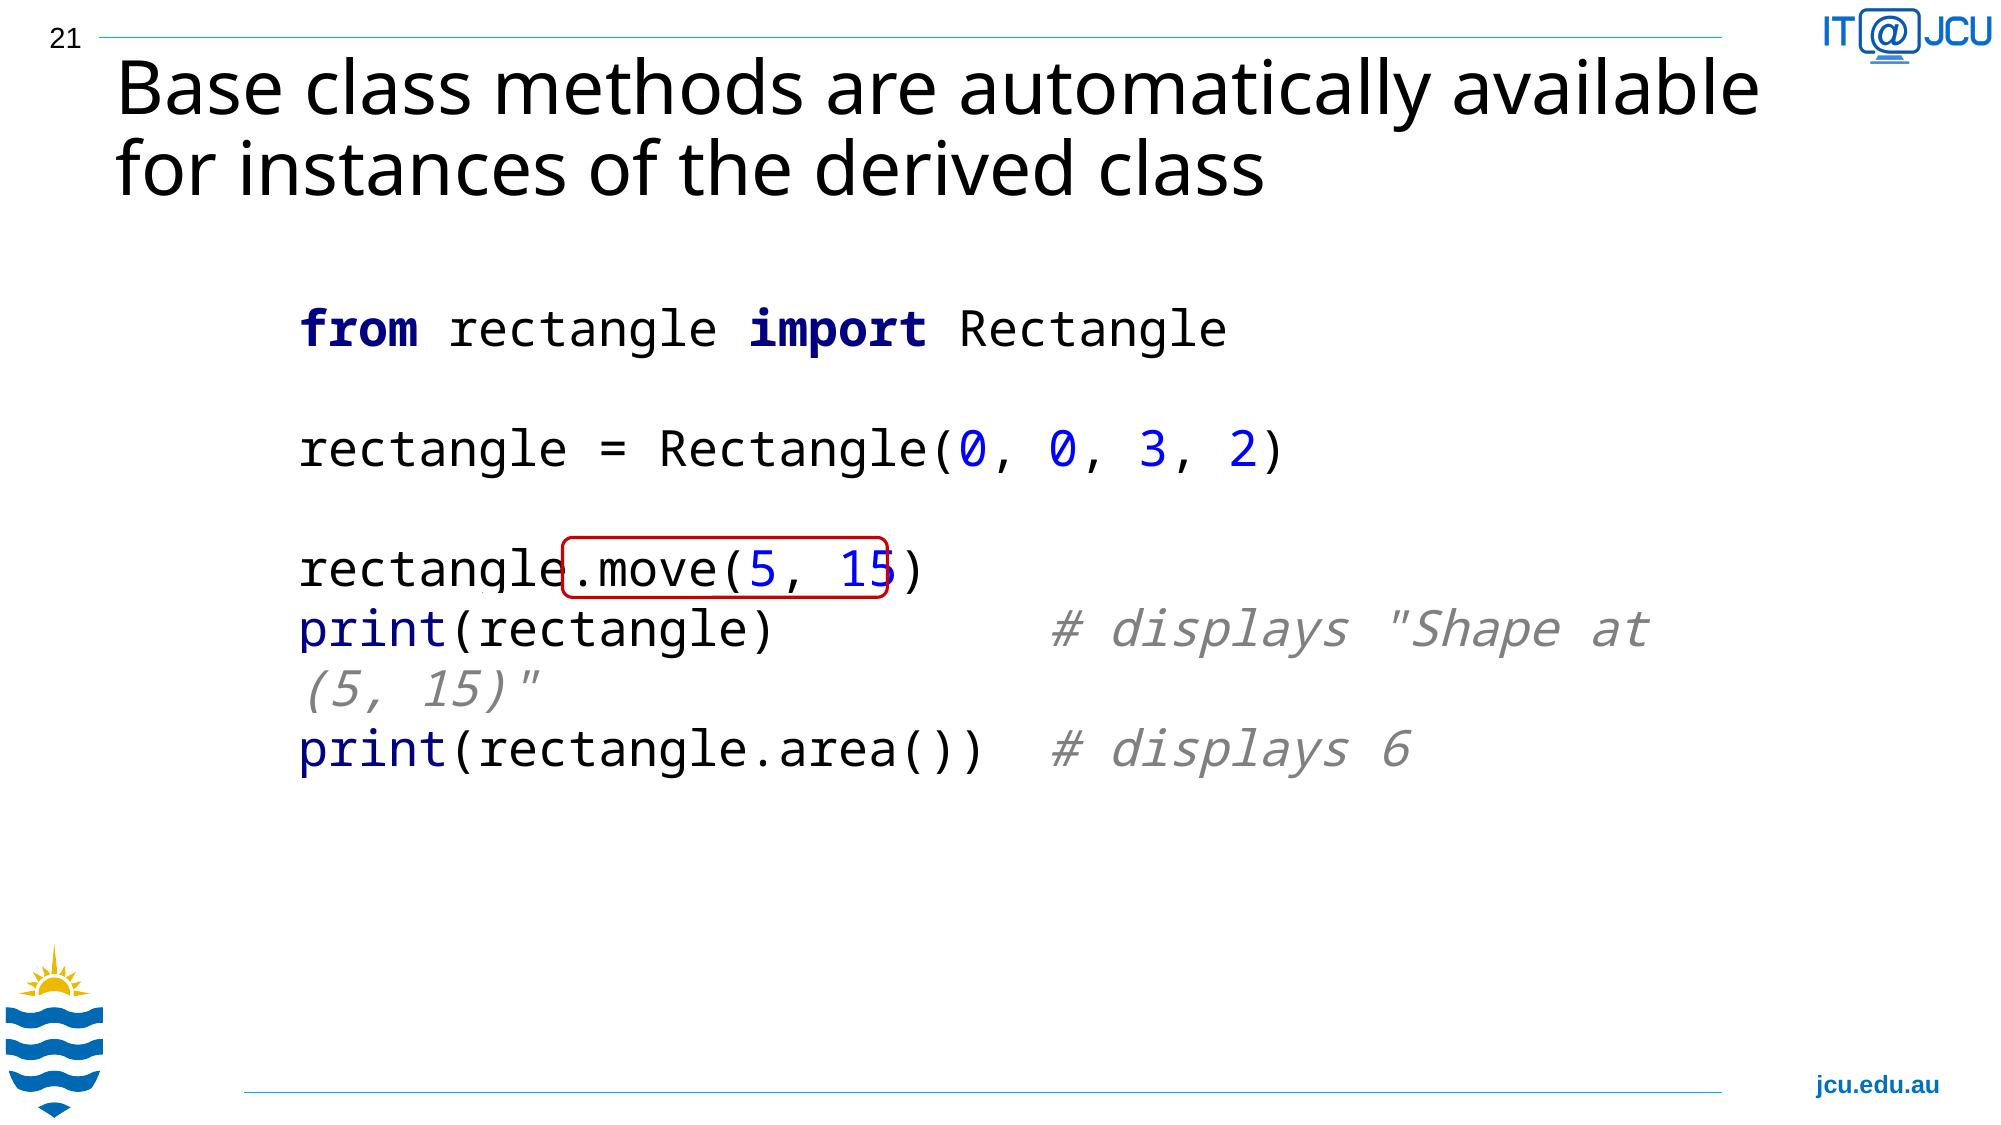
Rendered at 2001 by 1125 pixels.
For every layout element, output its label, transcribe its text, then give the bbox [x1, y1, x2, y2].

picture [1822, 6, 1995, 67]
text_box from rectangle import Rectangle rectangle = Rectangle(0, 0, 3, 2) rectangle.move(5, 15) print(rectangle) # displays "Shape at (5, 15)" print(rectangle.area()) # displays 6 [283, 281, 1717, 731]
slide_number 21 [34, 12, 111, 69]
text_box [562, 537, 888, 598]
picture [0, 942, 110, 1125]
title Base class methods are automatically available for instances of the derived class [100, 42, 1895, 224]
